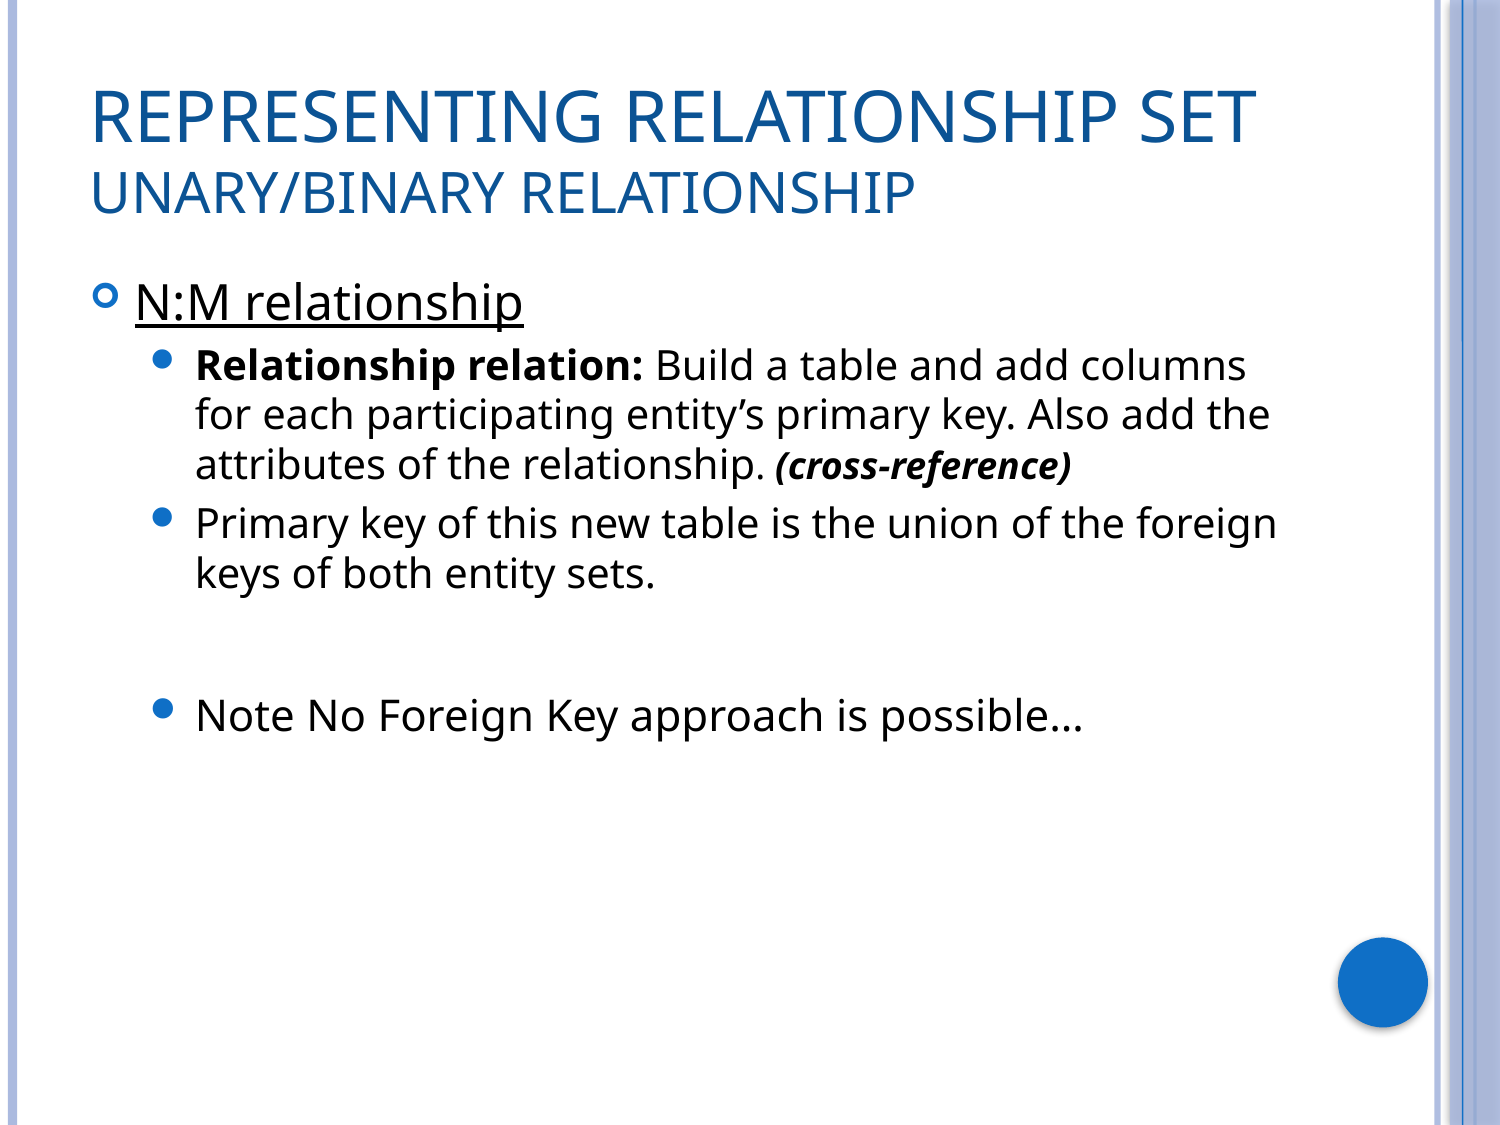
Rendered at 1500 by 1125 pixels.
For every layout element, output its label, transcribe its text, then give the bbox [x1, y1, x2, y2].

title Representing Relationship Set Unary/Binary Relationship [75, 45, 1300, 233]
list N:M relationship Relationship relation: Build a table and add columns for each participating entity’s primary key. Also add the attributes of the relationship. (cross-reference) Primary key of this new table is the union of the foreign keys of both entity sets. Note No Foreign Key approach is possible… [75, 262, 1300, 1062]
